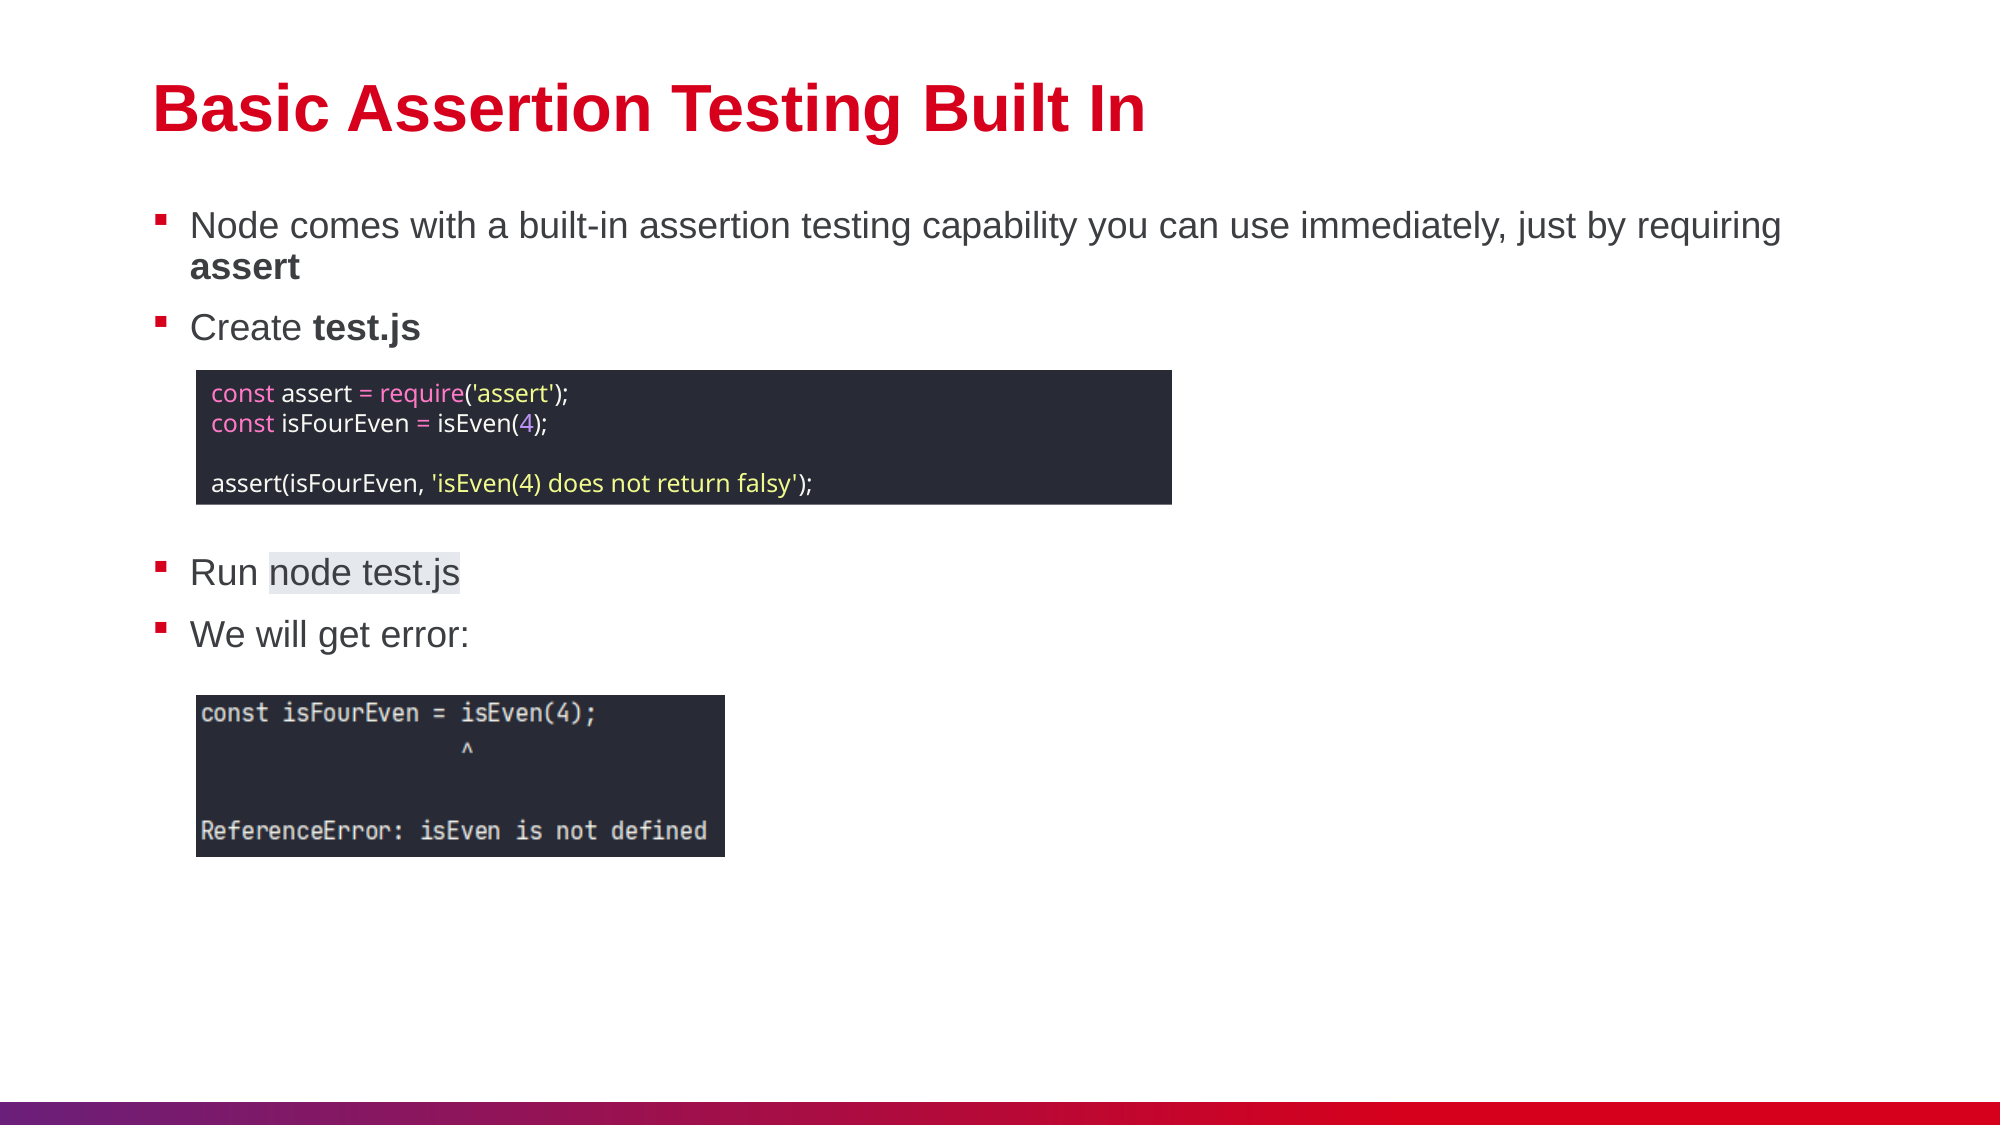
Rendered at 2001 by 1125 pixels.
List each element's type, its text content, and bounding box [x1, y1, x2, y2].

title Basic Assertion Testing Built In [137, 66, 1826, 155]
text_box const assert = require('assert'); const isFourEven = isEven(4); assert(isFourEven, 'isEven(4) does not return falsy'); [196, 370, 1172, 505]
picture [195, 694, 725, 857]
list Node comes with a built-in assertion testing capability you can use immediately, just by requiring assert Create test.js Run node test.js We will get error: [137, 198, 1826, 959]
